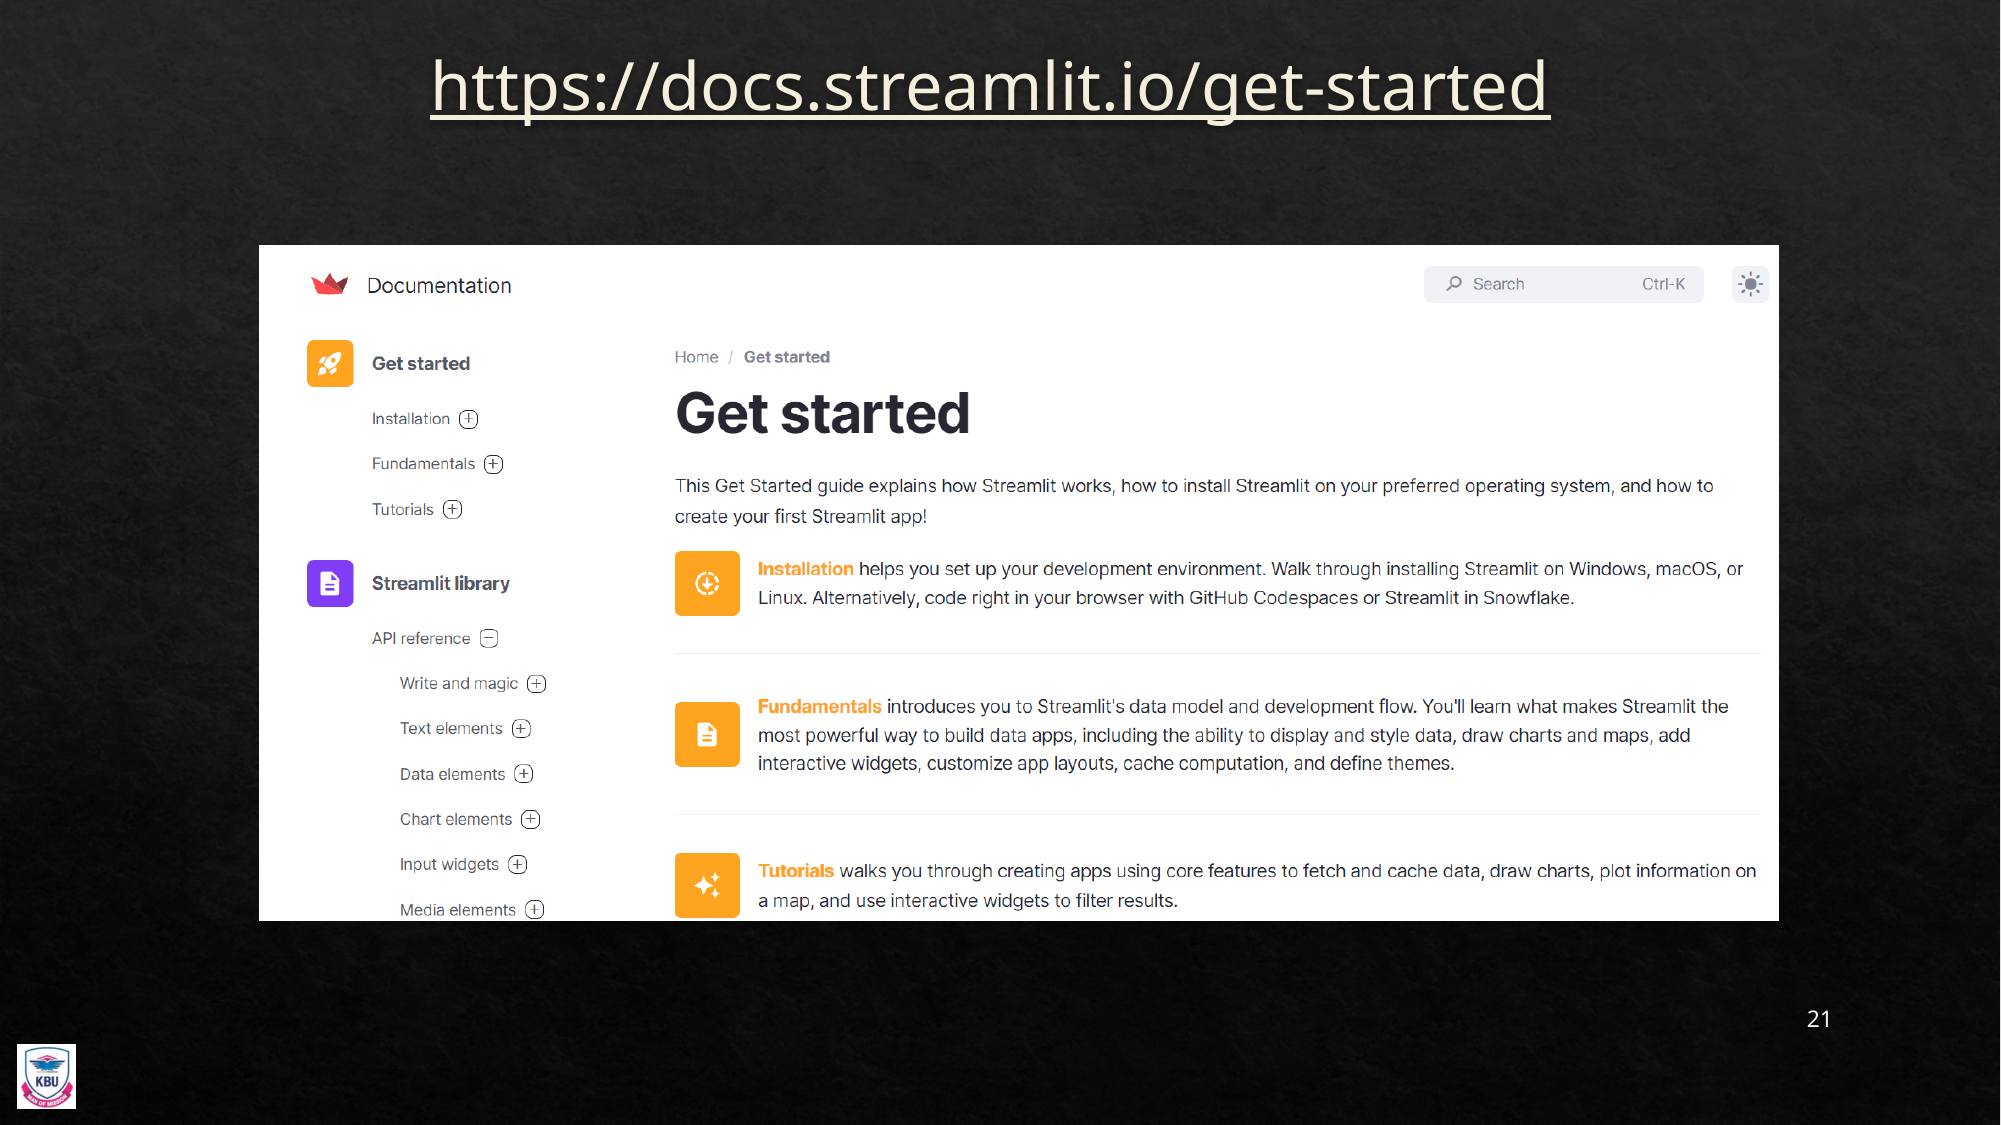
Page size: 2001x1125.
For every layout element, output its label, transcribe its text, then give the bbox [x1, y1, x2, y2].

slide_number 21 [1724, 990, 1849, 1051]
picture [259, 244, 1780, 921]
picture [17, 1044, 76, 1109]
title https://docs.streamlit.io/get-started [149, 22, 1849, 149]
